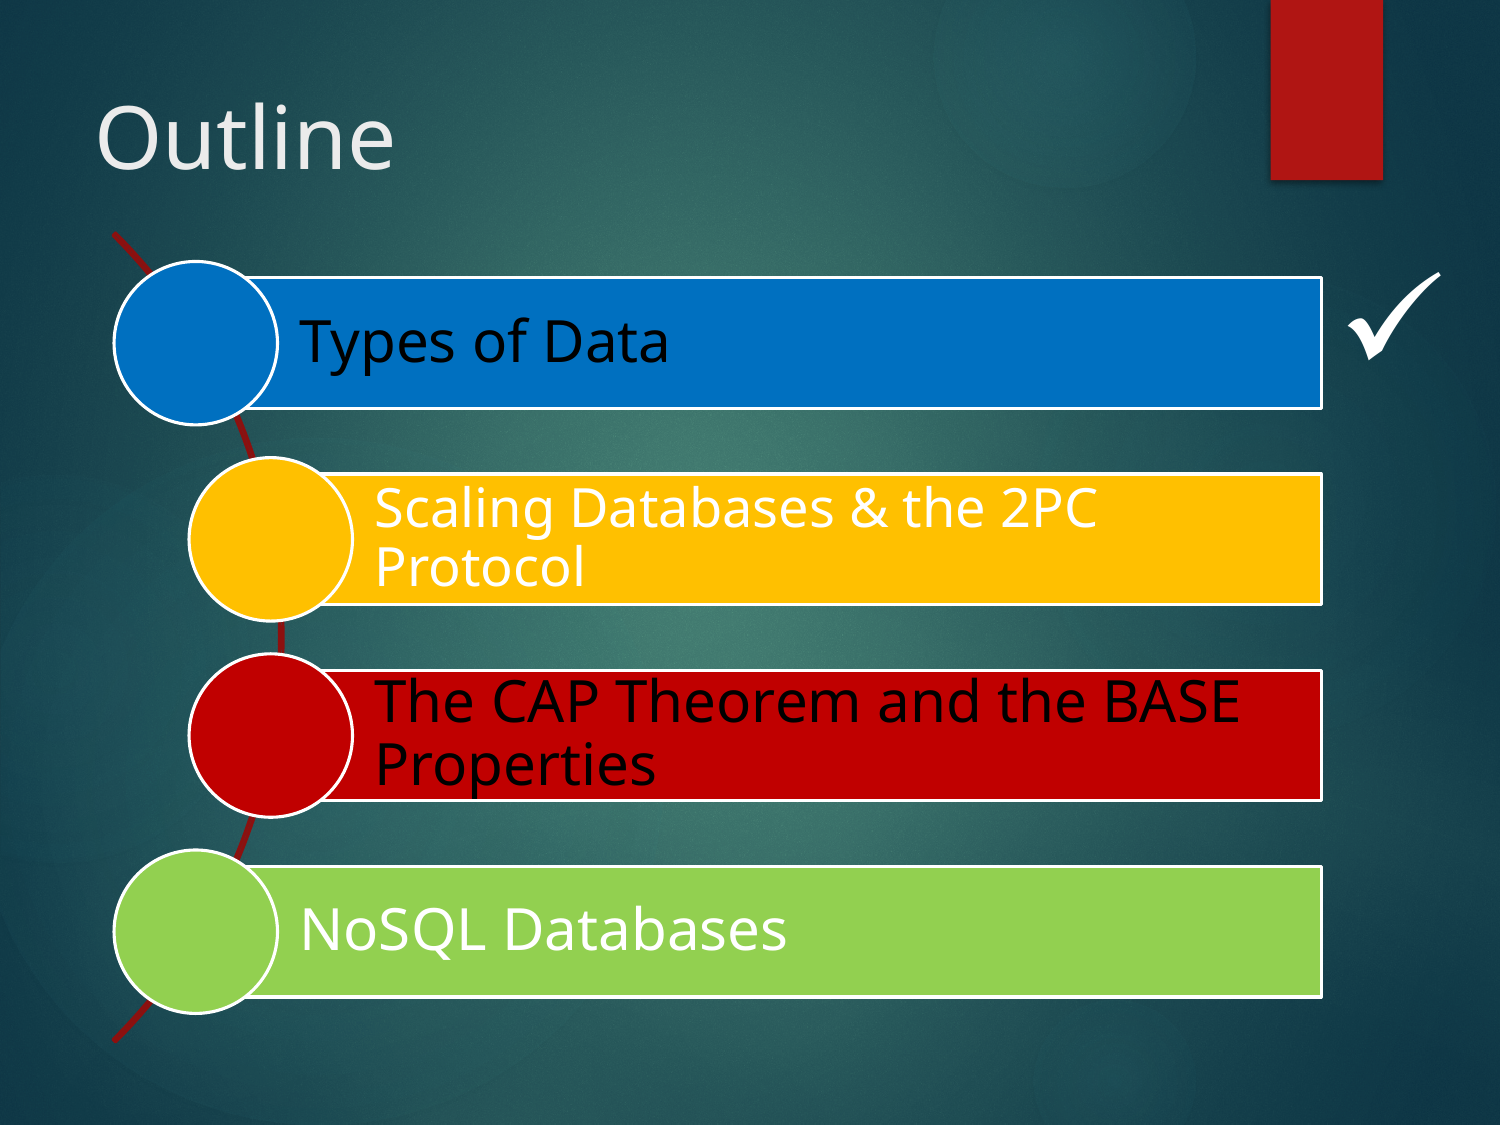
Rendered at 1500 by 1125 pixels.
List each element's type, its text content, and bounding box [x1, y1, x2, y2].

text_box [99, 212, 1334, 1063]
title Outline [79, 74, 1237, 304]
text_box [1338, 255, 1500, 436]
